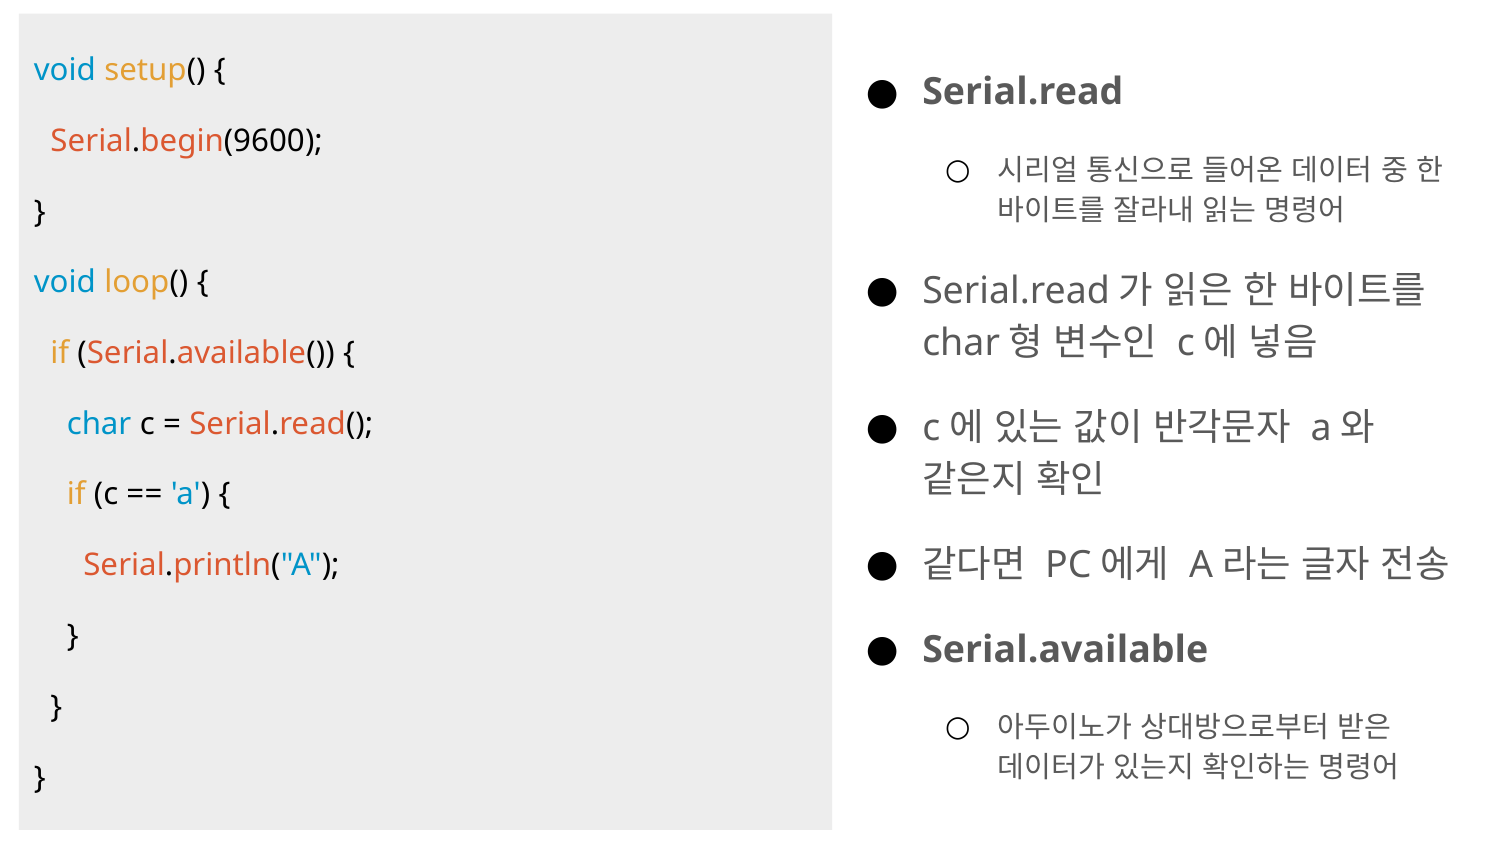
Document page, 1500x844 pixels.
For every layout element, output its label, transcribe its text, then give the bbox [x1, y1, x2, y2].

list void setup() { Serial.begin(9600); } void loop() { if (Serial.available()) { char c = Serial.read(); if (c == 'a') { Serial.println("A"); } } } [18, 13, 833, 830]
list Serial.read 시리얼 통신으로 들어온 데이터 중 한 바이트를 잘라내 읽는 명령어 Serial.read가 읽은 한 바이트를 char형 변수인 c에 넣음 c에 있는 값이 반각문자 a와 같은지 확인 같다면 PC에게 A라는 글자 전송 Serial.available 아두이노가 상대방으로부터 받은 데이터가 있는지 확인하는 명령어 [832, 0, 1500, 844]
